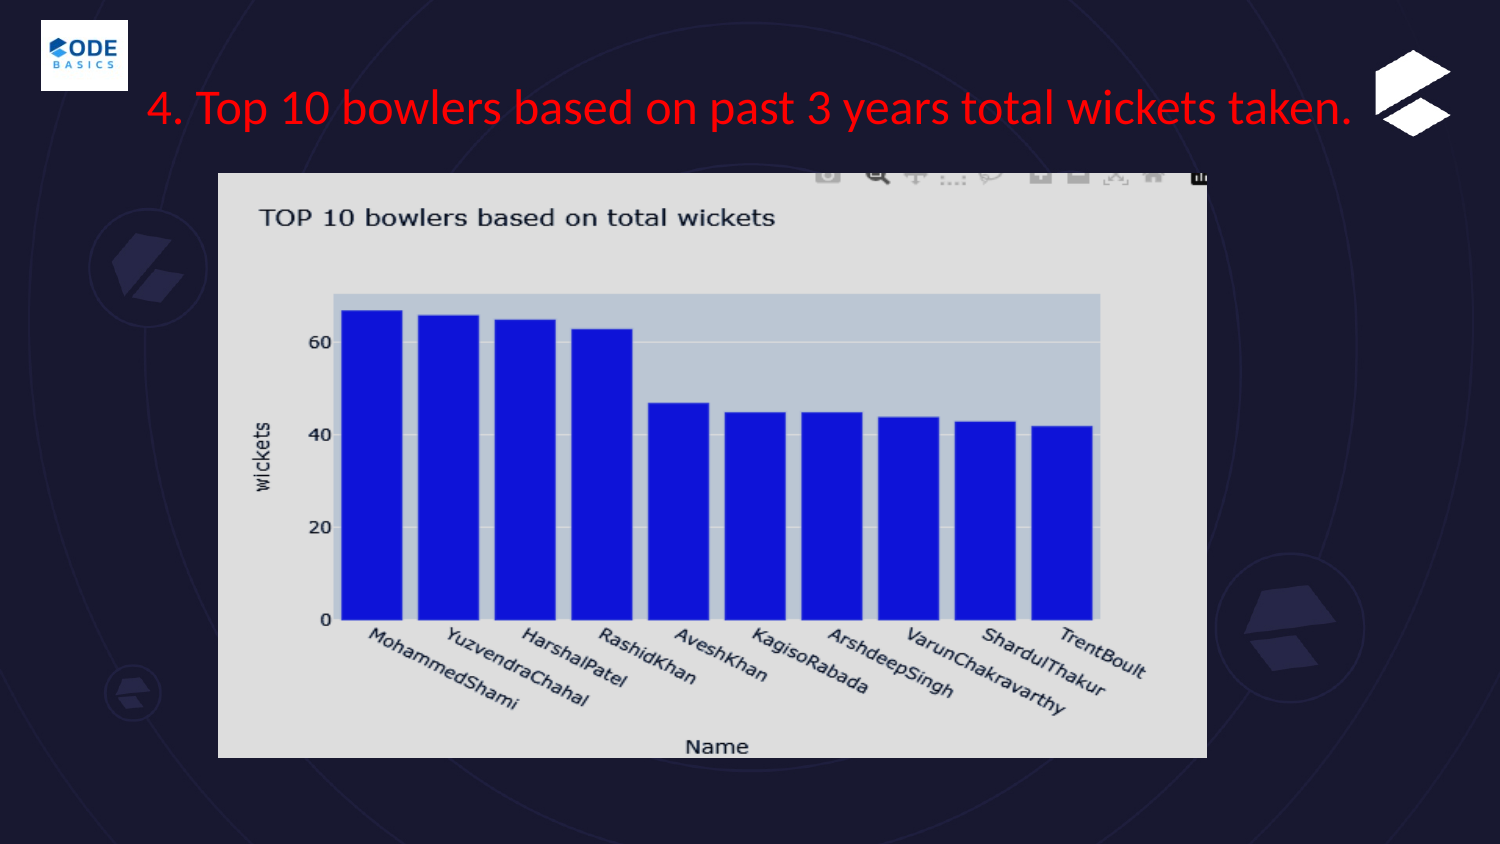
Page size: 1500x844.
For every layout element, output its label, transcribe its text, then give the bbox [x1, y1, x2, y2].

title 4. Top 10 bowlers based on past 3 years total wickets taken. [75, 33, 1425, 175]
picture [0, 0, 1500, 844]
